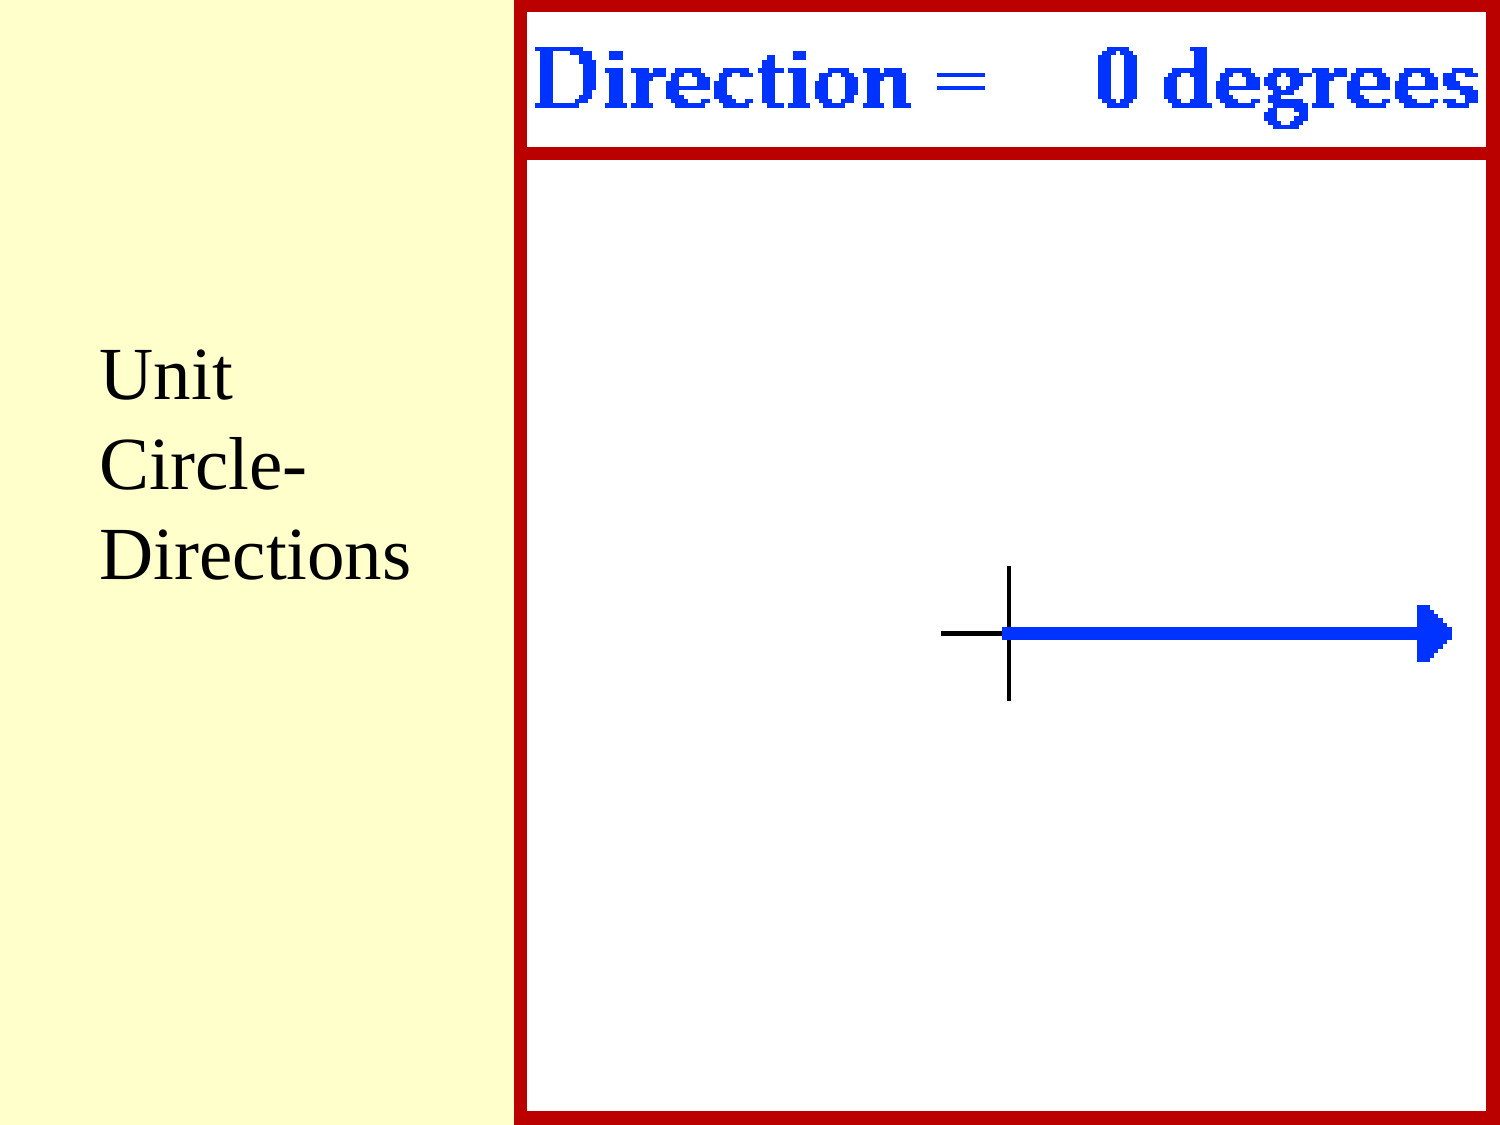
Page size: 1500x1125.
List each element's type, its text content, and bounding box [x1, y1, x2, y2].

text_box Unit Circle- Directions [85, 317, 467, 603]
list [514, 0, 1500, 1125]
